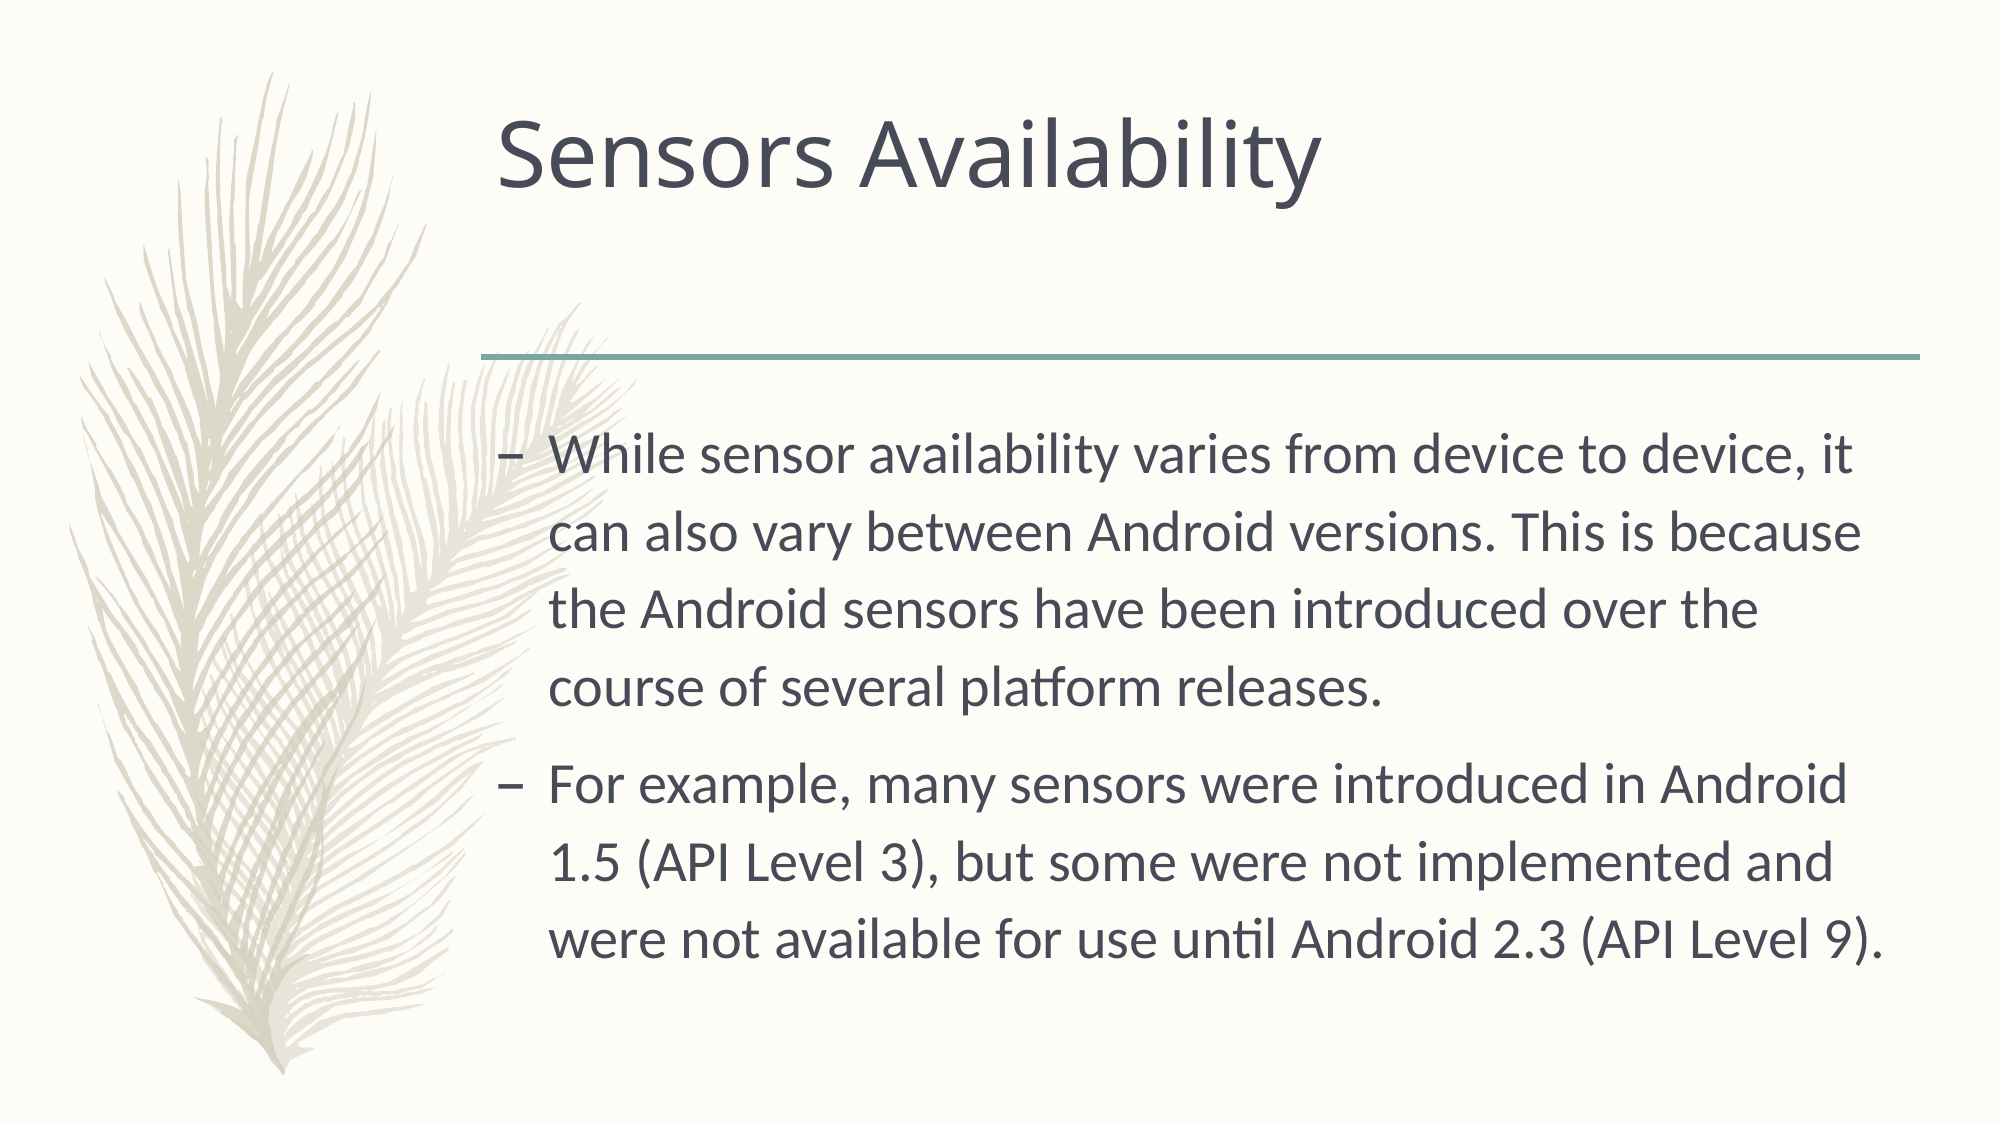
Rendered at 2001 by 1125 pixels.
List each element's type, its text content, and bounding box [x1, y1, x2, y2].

list While sensor availability varies from device to device, it can also vary between Android versions. This is because the Android sensors have been introduced over the course of several platform releases. For example, many sensors were introduced in Android 1.5 (API Level 3), but some were not implemented and were not available for use until Android 2.3 (API Level 9). [481, 399, 1920, 999]
title Sensors Availability [481, 93, 1920, 350]
